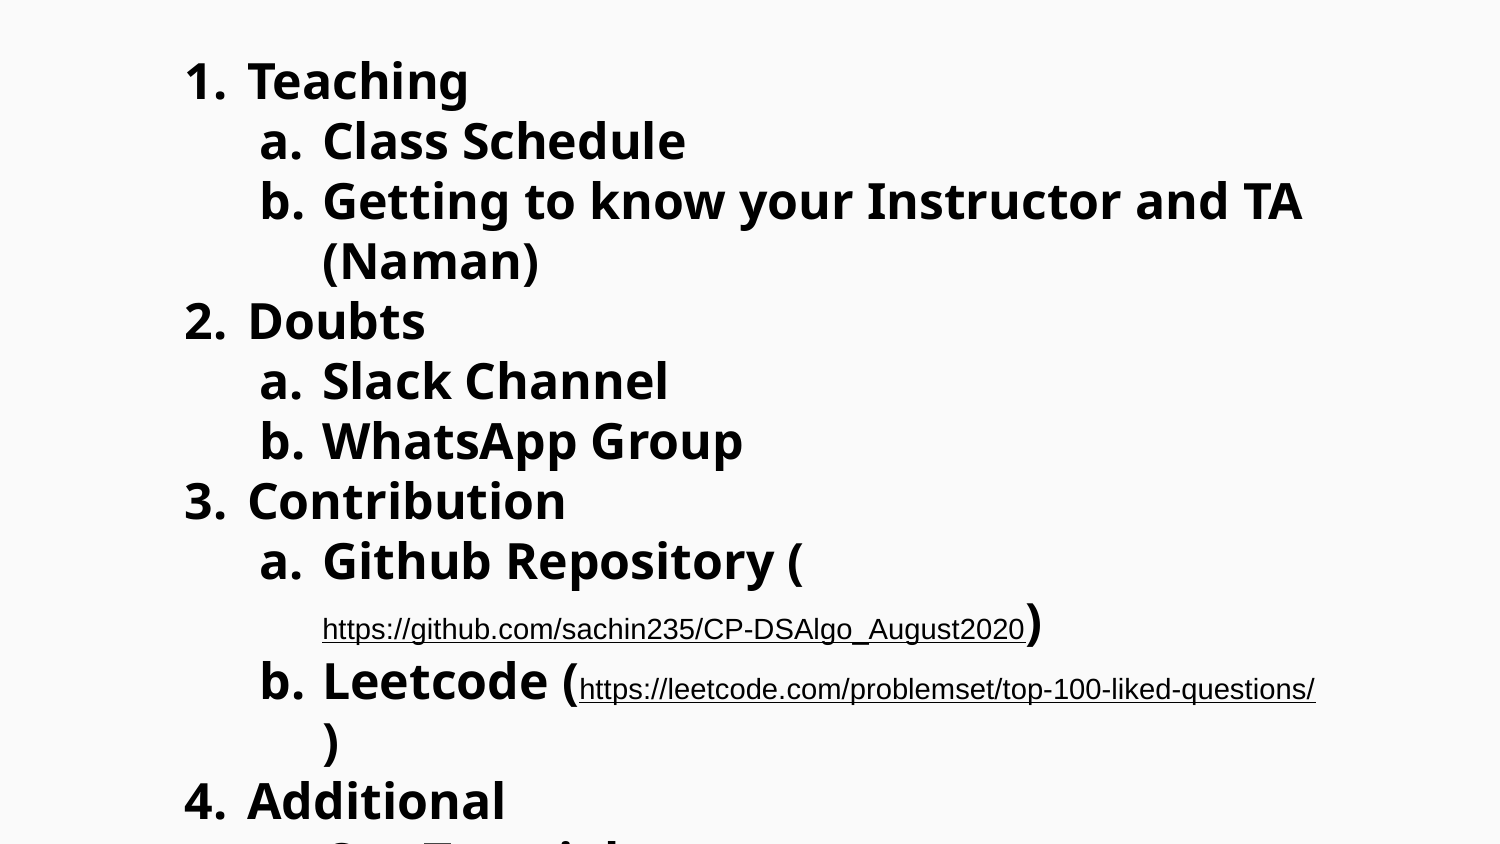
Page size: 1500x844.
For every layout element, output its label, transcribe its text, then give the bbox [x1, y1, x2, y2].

text_box Teaching Class Schedule Getting to know your Instructor and TA (Naman) Doubts Slack Channel WhatsApp Group Contribution Github Repository (https://github.com/sachin235/CP-DSAlgo_August2020) Leetcode (https://leetcode.com/problemset/top-100-liked-questions/) Additional C++ Tutorial C++ References [157, 35, 1343, 778]
